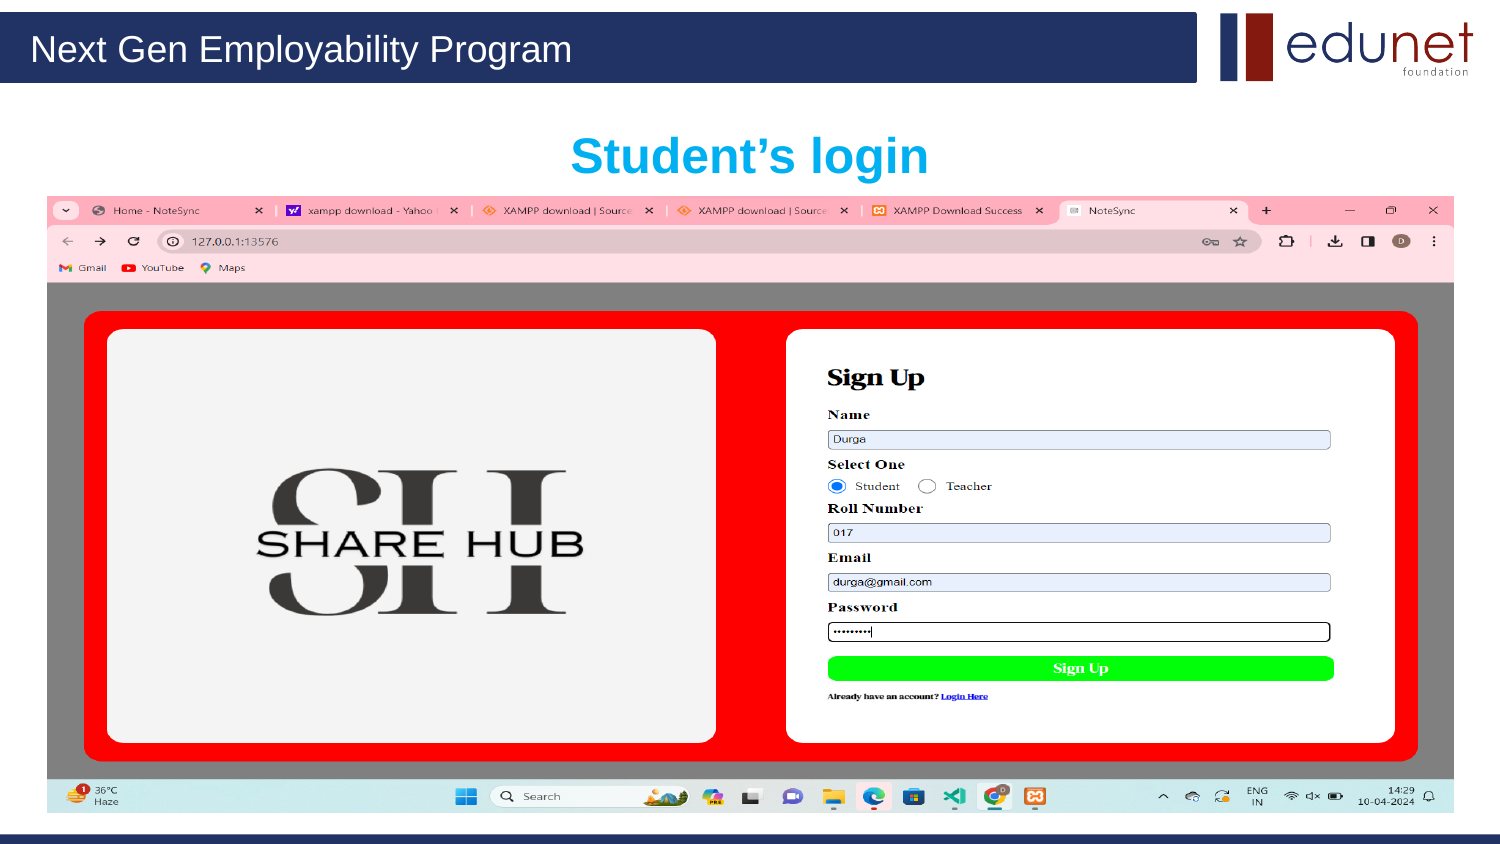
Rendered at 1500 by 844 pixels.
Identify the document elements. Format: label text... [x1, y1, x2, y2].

title Student’s login [103, 98, 1397, 194]
picture [1279, 14, 1482, 83]
picture [47, 196, 1454, 813]
